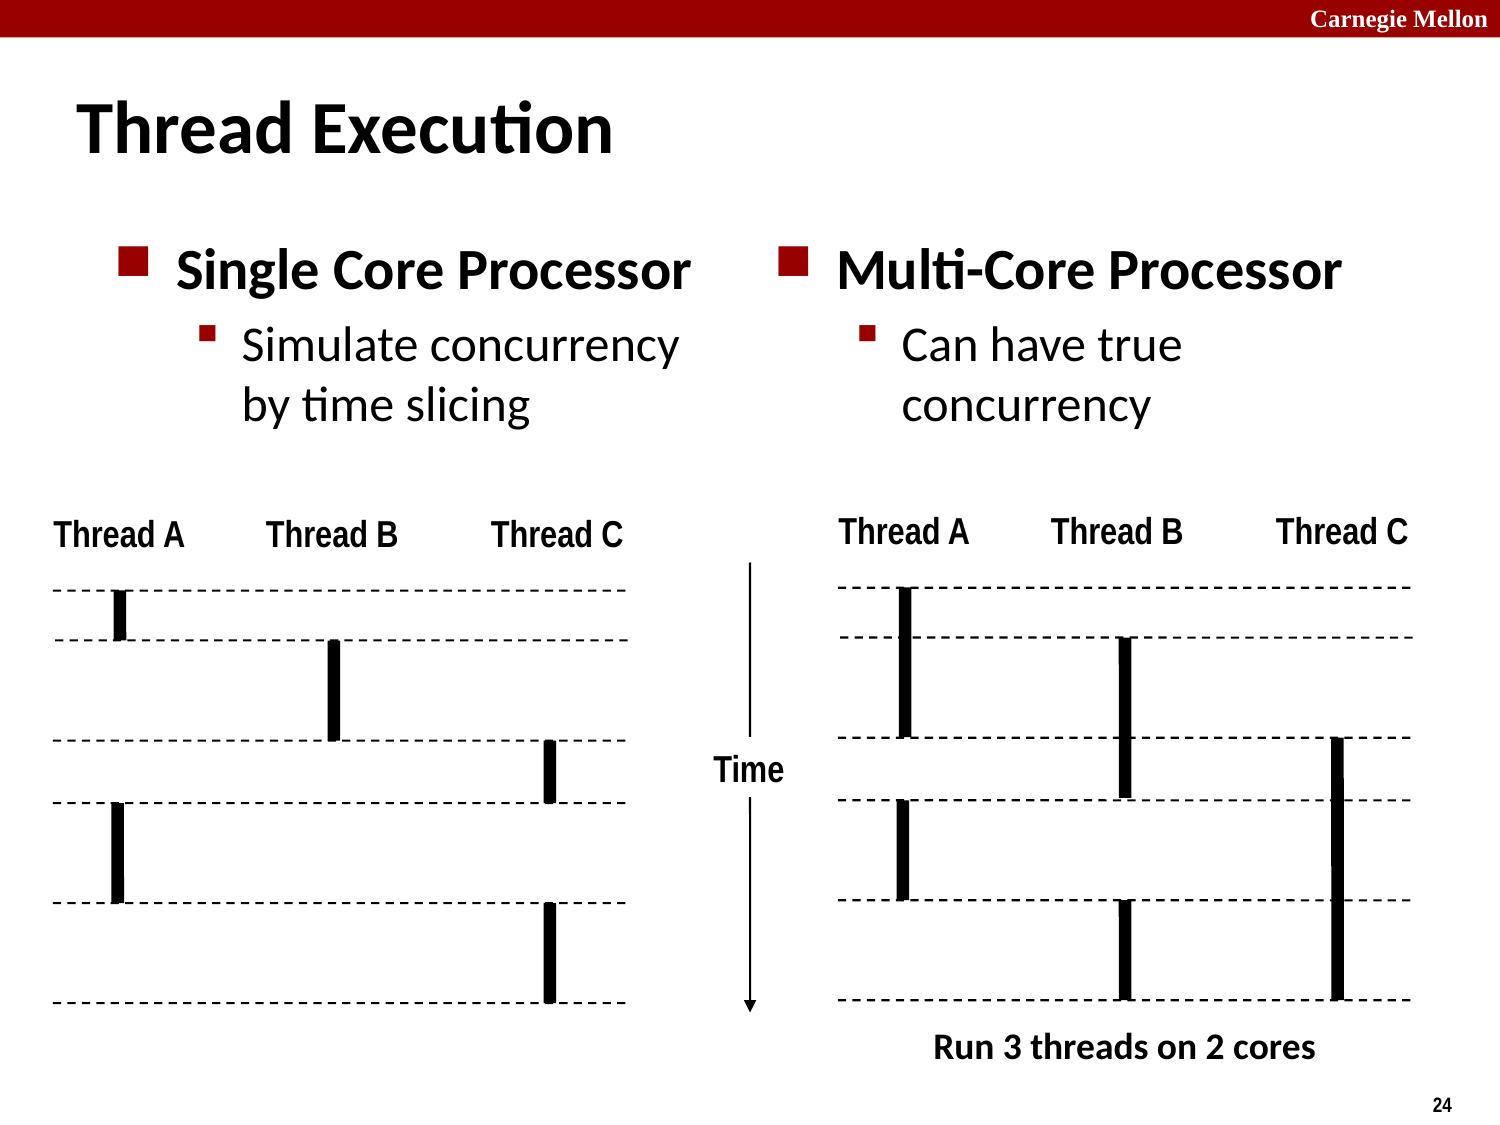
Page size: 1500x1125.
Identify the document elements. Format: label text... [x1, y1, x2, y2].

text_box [52, 590, 629, 1004]
text_box Thread C [475, 502, 639, 563]
list Single Core Processor Simulate concurrency by time slicing [104, 223, 741, 1040]
text_box Thread A [823, 499, 986, 560]
text_box Thread B [1036, 499, 1199, 560]
list Multi-Core Processor Can have true concurrency [764, 223, 1401, 1040]
text_box Run 3 threads on 2 cores [918, 1014, 1332, 1075]
text_box Thread C [1261, 499, 1424, 560]
text_box Thread A [38, 502, 201, 563]
title Thread Execution [61, 60, 1307, 187]
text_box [697, 562, 801, 1013]
text_box Thread B [250, 502, 414, 563]
